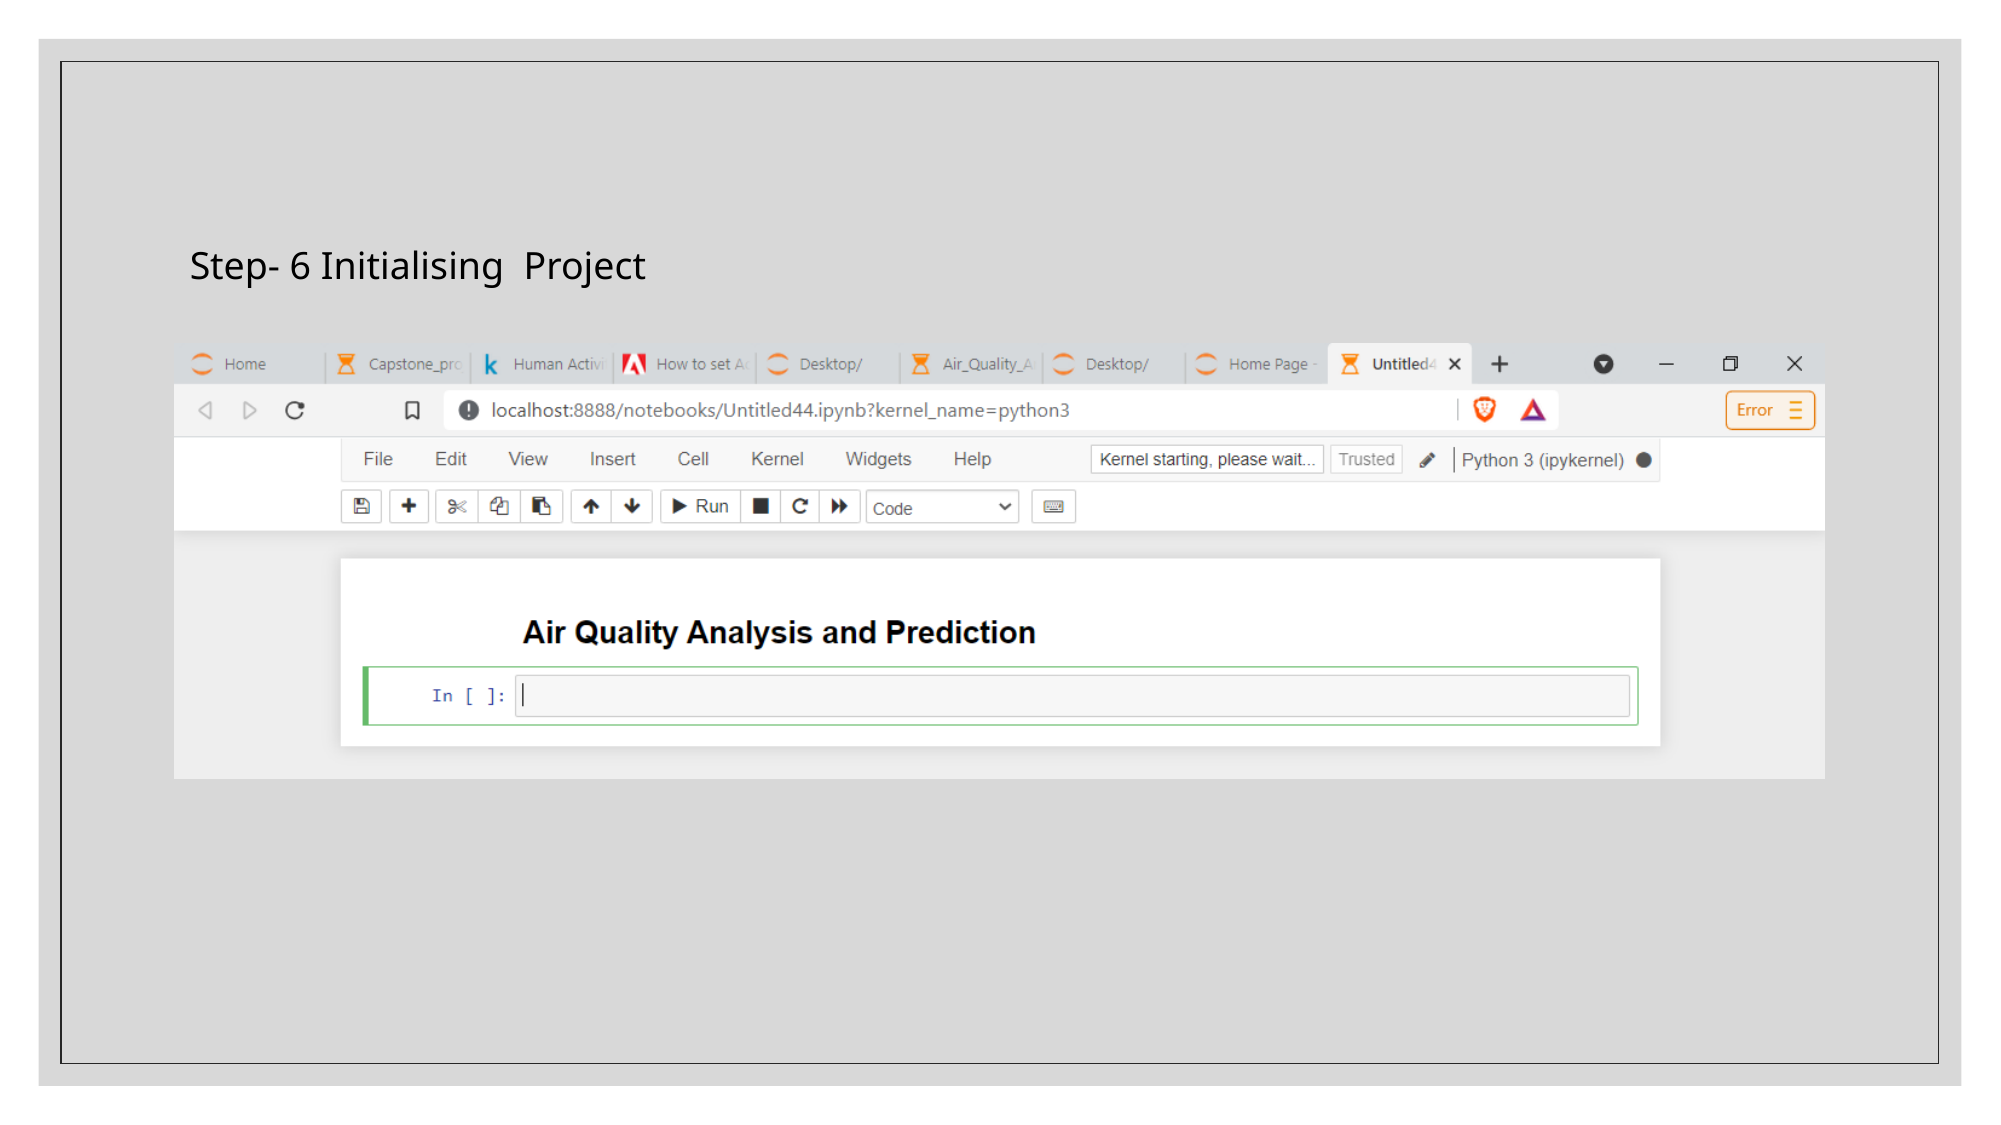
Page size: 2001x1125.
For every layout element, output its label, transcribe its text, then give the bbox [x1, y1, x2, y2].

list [174, 343, 1825, 779]
text_box Step- 6 Initialising Project [174, 234, 1703, 295]
